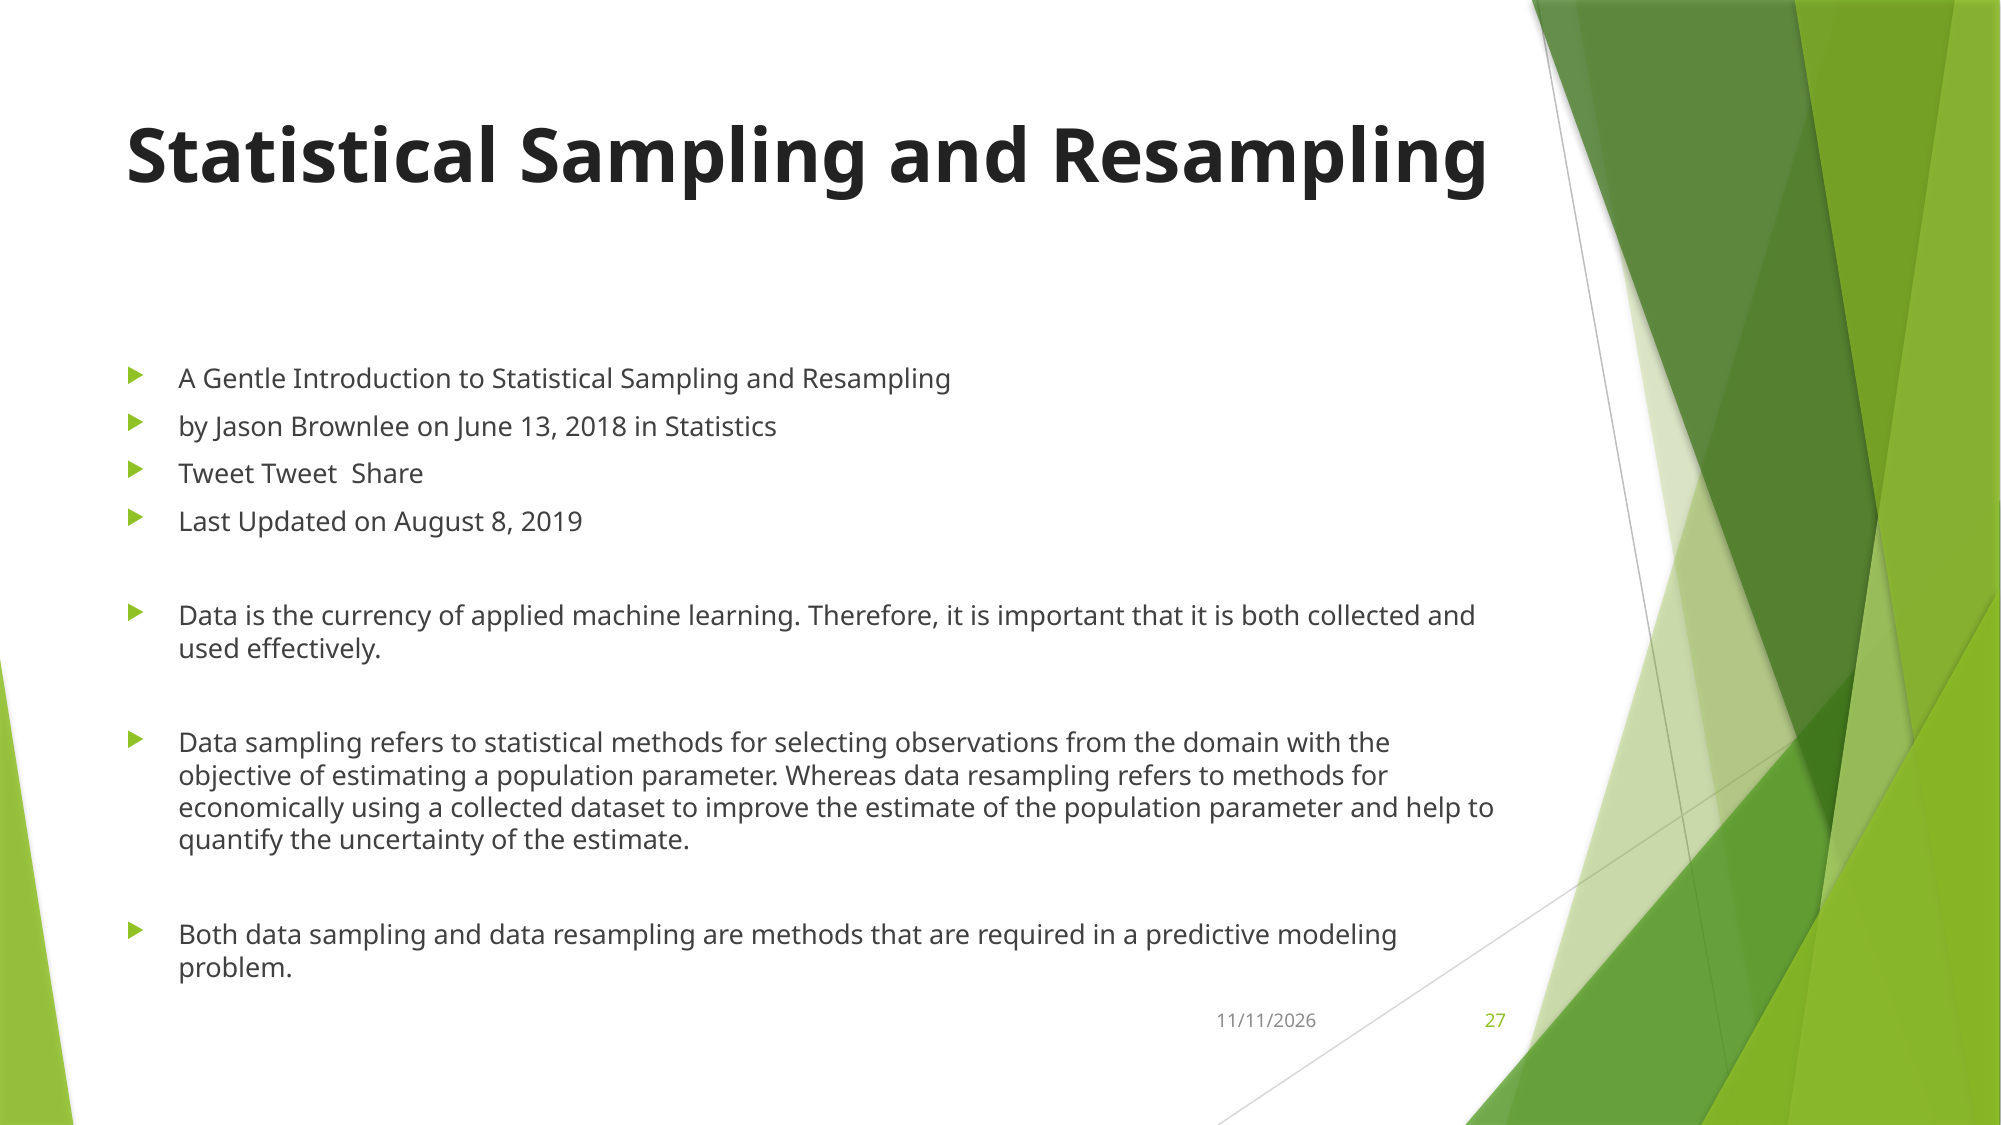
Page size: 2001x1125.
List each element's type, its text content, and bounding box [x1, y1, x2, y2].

list A Gentle Introduction to Statistical Sampling and Resampling by Jason Brownlee on June 13, 2018 in Statistics Tweet Tweet Share Last Updated on August 8, 2019 Data is the currency of applied machine learning. Therefore, it is important that it is both collected and used effectively. Data sampling refers to statistical methods for selecting observations from the domain with the objective of estimating a population parameter. Whereas data resampling refers to methods for economically using a collected dataset to improve the estimate of the population parameter and help to quantify the uncertainty of the estimate. Both data sampling and data resampling are methods that are required in a predictive modeling problem. [111, 354, 1522, 992]
title Statistical Sampling and Resampling [111, 99, 1522, 317]
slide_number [1181, 991, 1332, 1051]
slide_number 27 [1409, 991, 1522, 1051]
